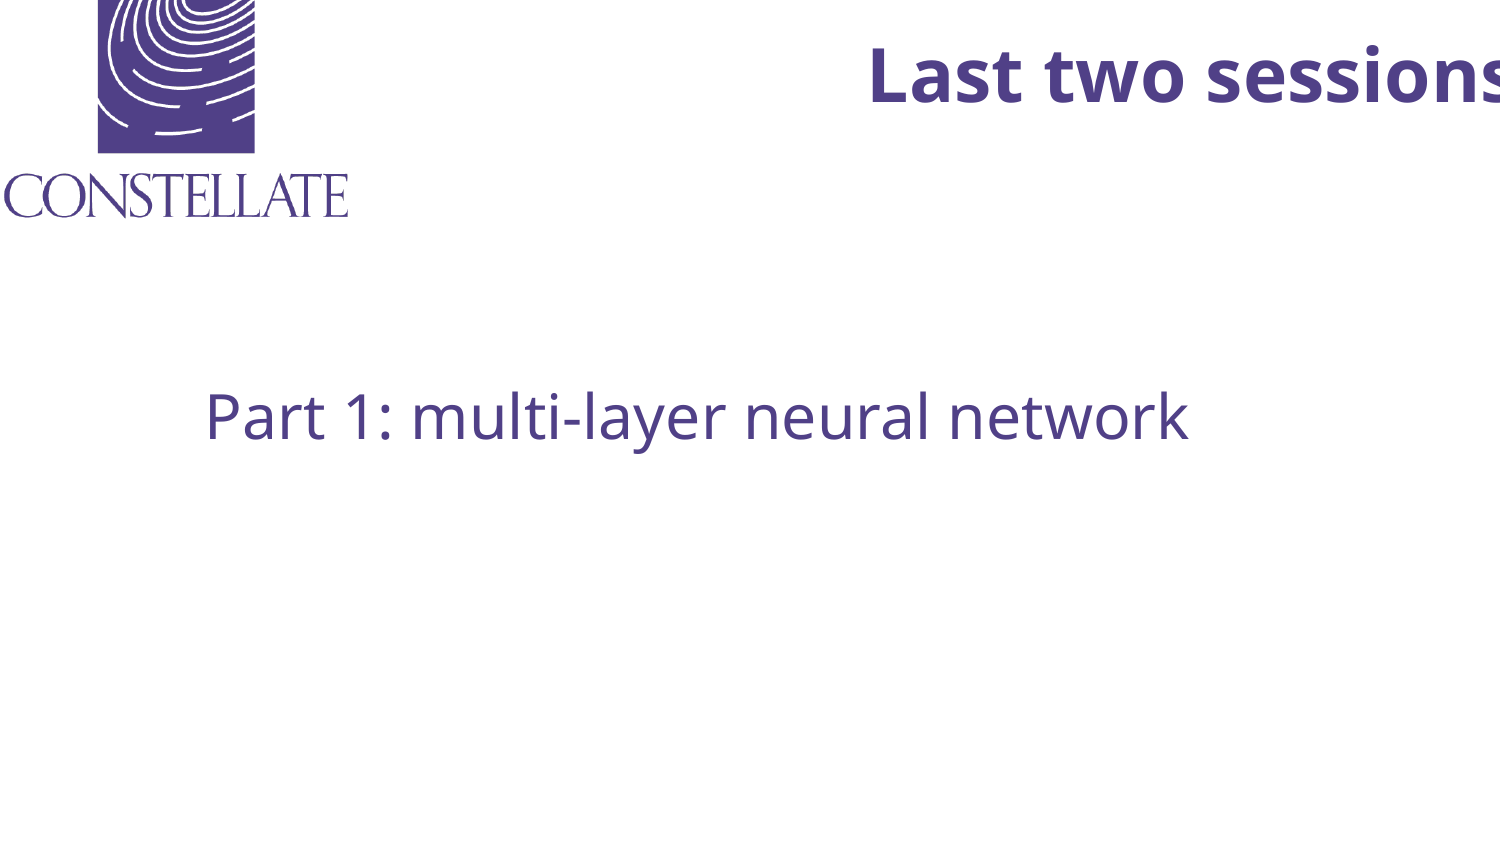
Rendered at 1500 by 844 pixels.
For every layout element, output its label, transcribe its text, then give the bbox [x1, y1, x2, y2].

text_box Part 1: multi-layer neural network [118, 334, 1431, 458]
text_box Last two sessions [855, 21, 1500, 124]
picture [0, 0, 352, 222]
